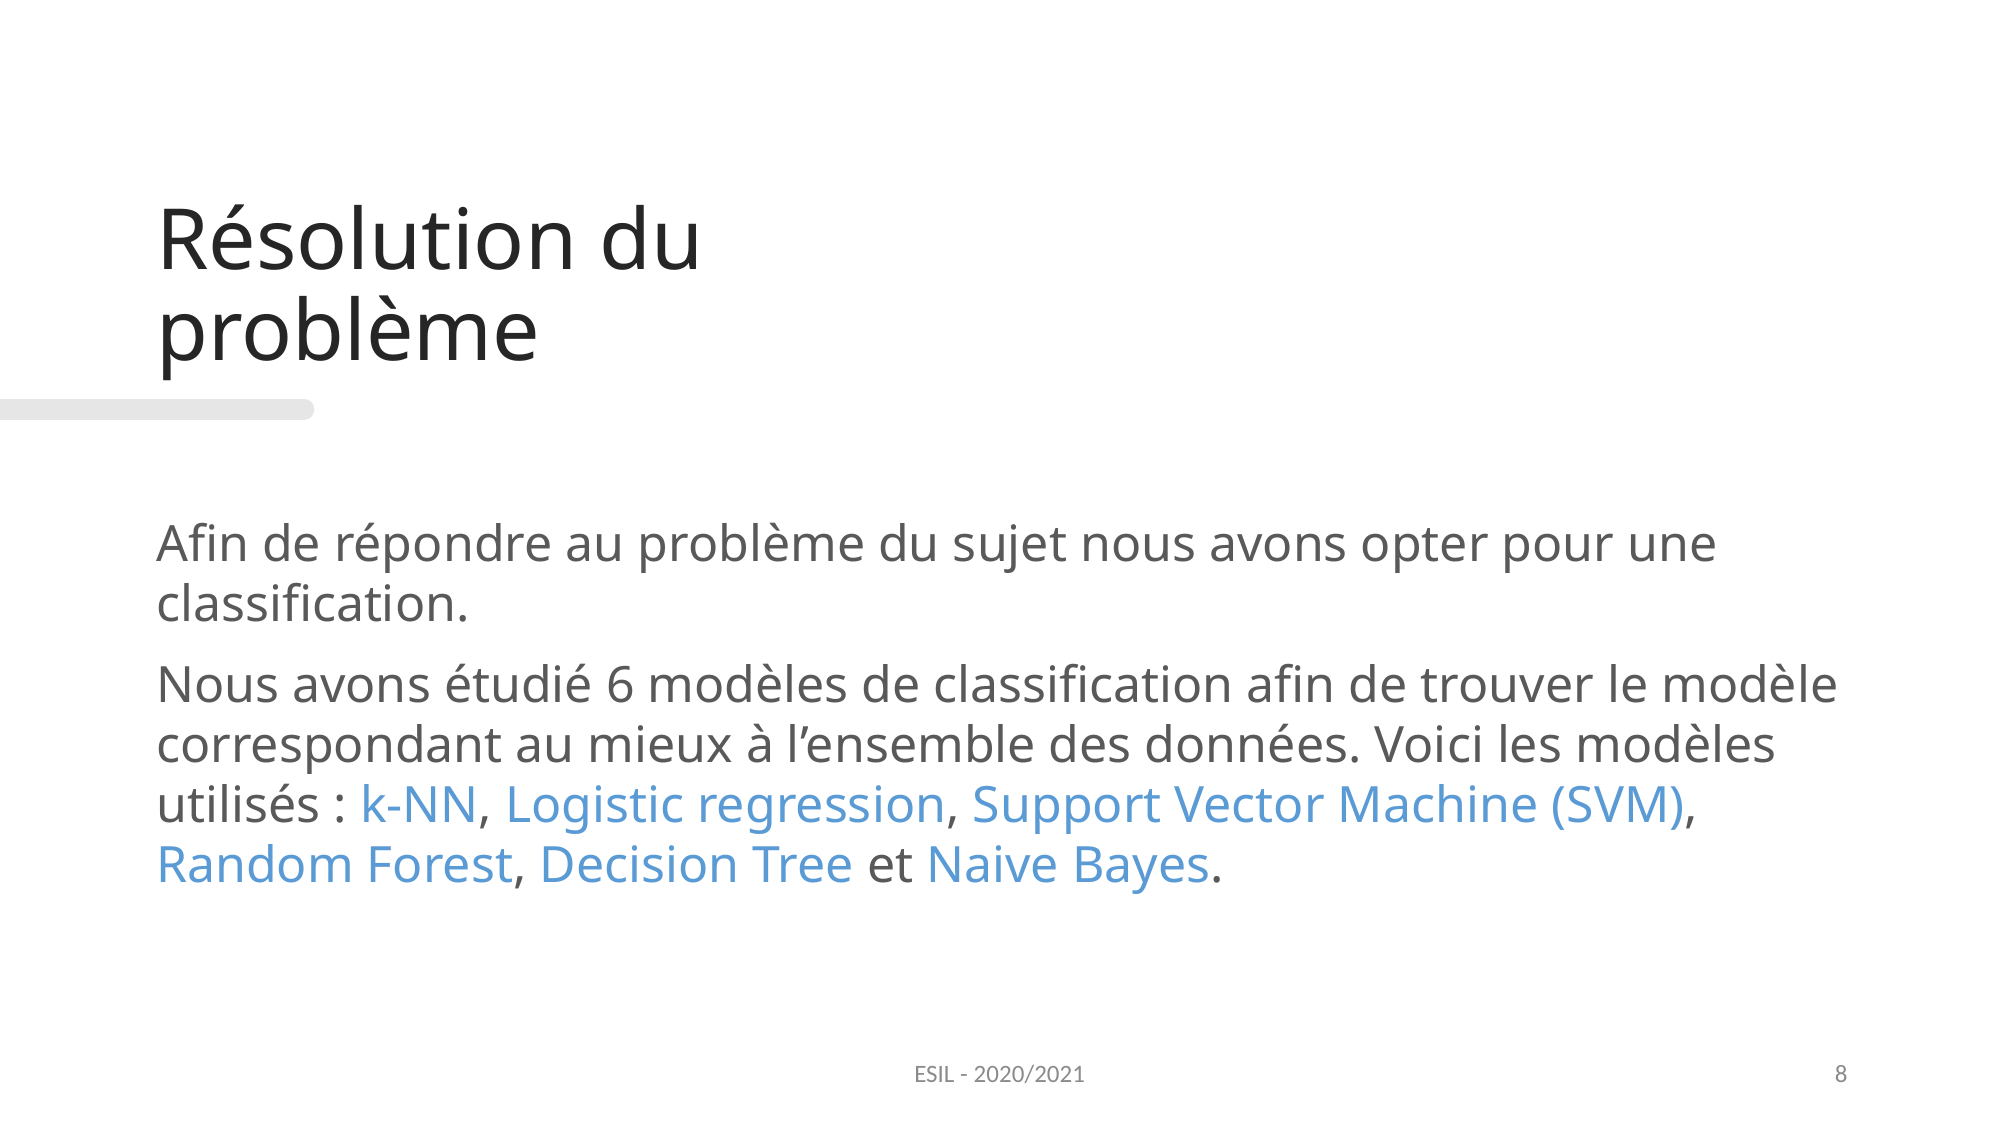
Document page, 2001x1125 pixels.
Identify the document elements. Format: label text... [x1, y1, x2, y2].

text_box Afin de répondre au problème du sujet nous avons opter pour une classification. Nous avons étudié 6 modèles de classification afin de trouver le modèle correspondant au mieux à l’ensemble des données. Voici les modèles utilisés : k-NN, Logistic regression, Support Vector Machine (SVM), Random Forest, Decision Tree et Naive Bayes. [141, 504, 1863, 958]
footer ESIL - 2020/2021 [662, 1042, 1338, 1103]
text_box Résolution du problème [141, 189, 854, 388]
slide_number 8 [1412, 1042, 1863, 1103]
